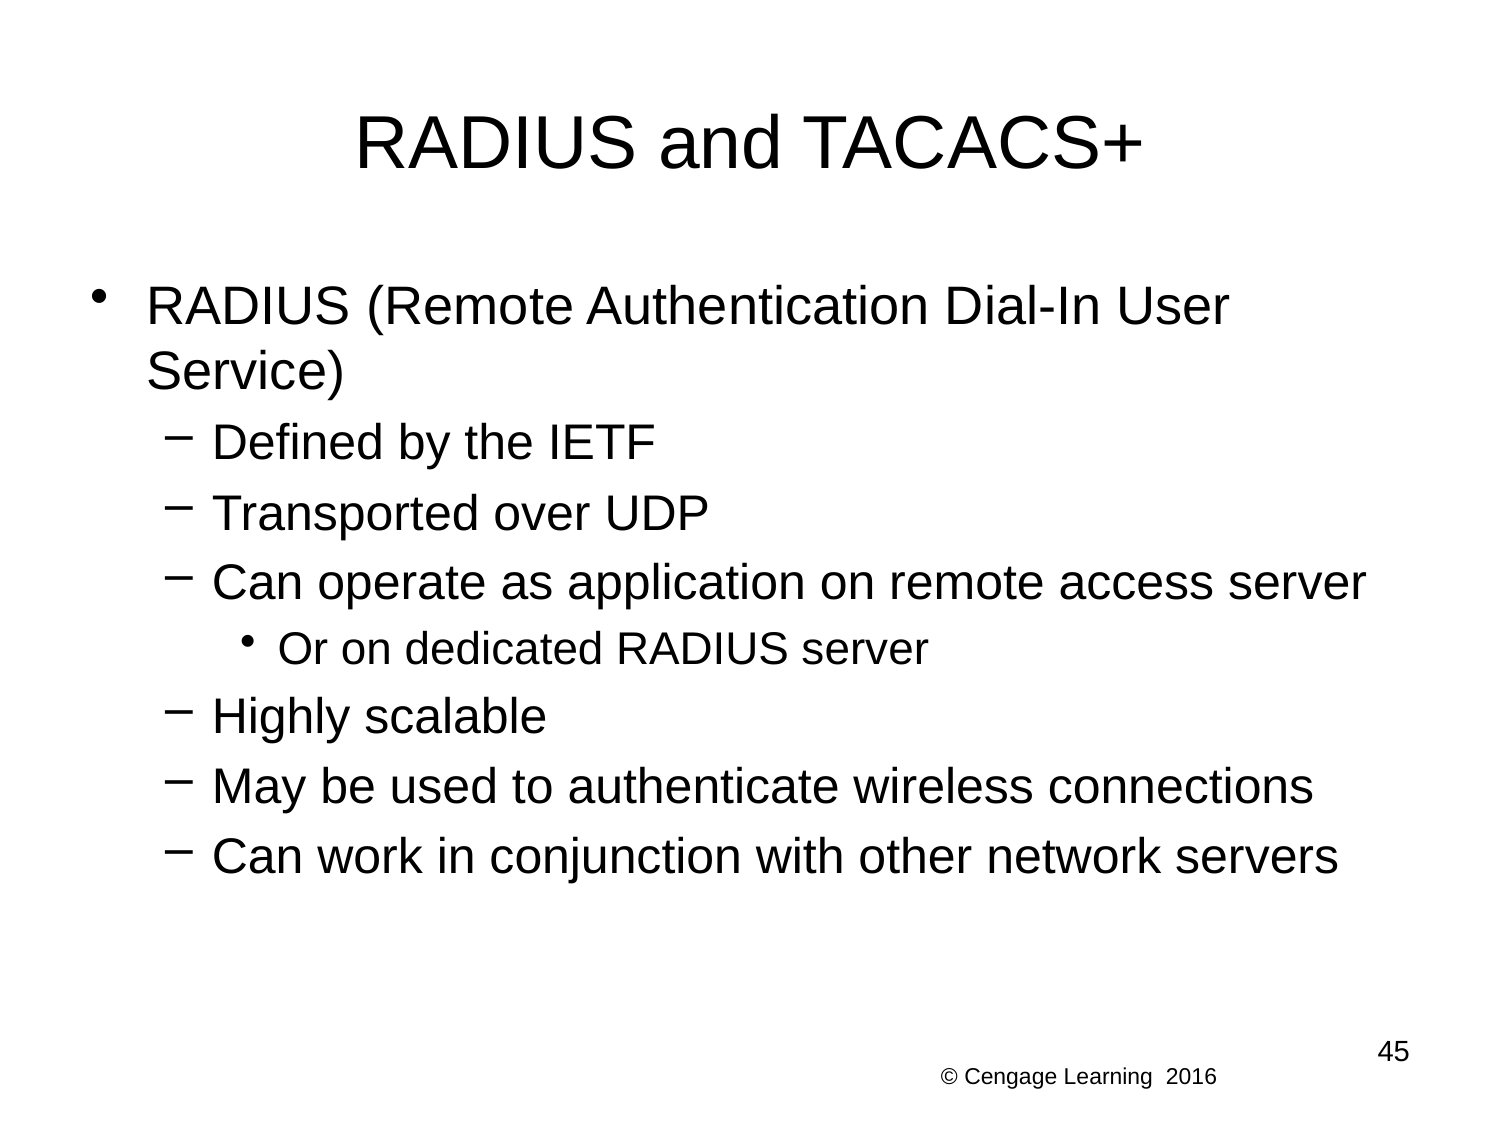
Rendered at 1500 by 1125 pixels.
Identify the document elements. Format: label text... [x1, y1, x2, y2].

title RADIUS and TACACS+ [75, 45, 1425, 233]
slide_number 45 [1312, 1024, 1426, 1103]
list RADIUS (Remote Authentication Dial-In User Service) Defined by the IETF Transported over UDP Can operate as application on remote access server Or on dedicated RADIUS server Highly scalable May be used to authenticate wireless connections Can work in conjunction with other network servers [75, 262, 1425, 1005]
